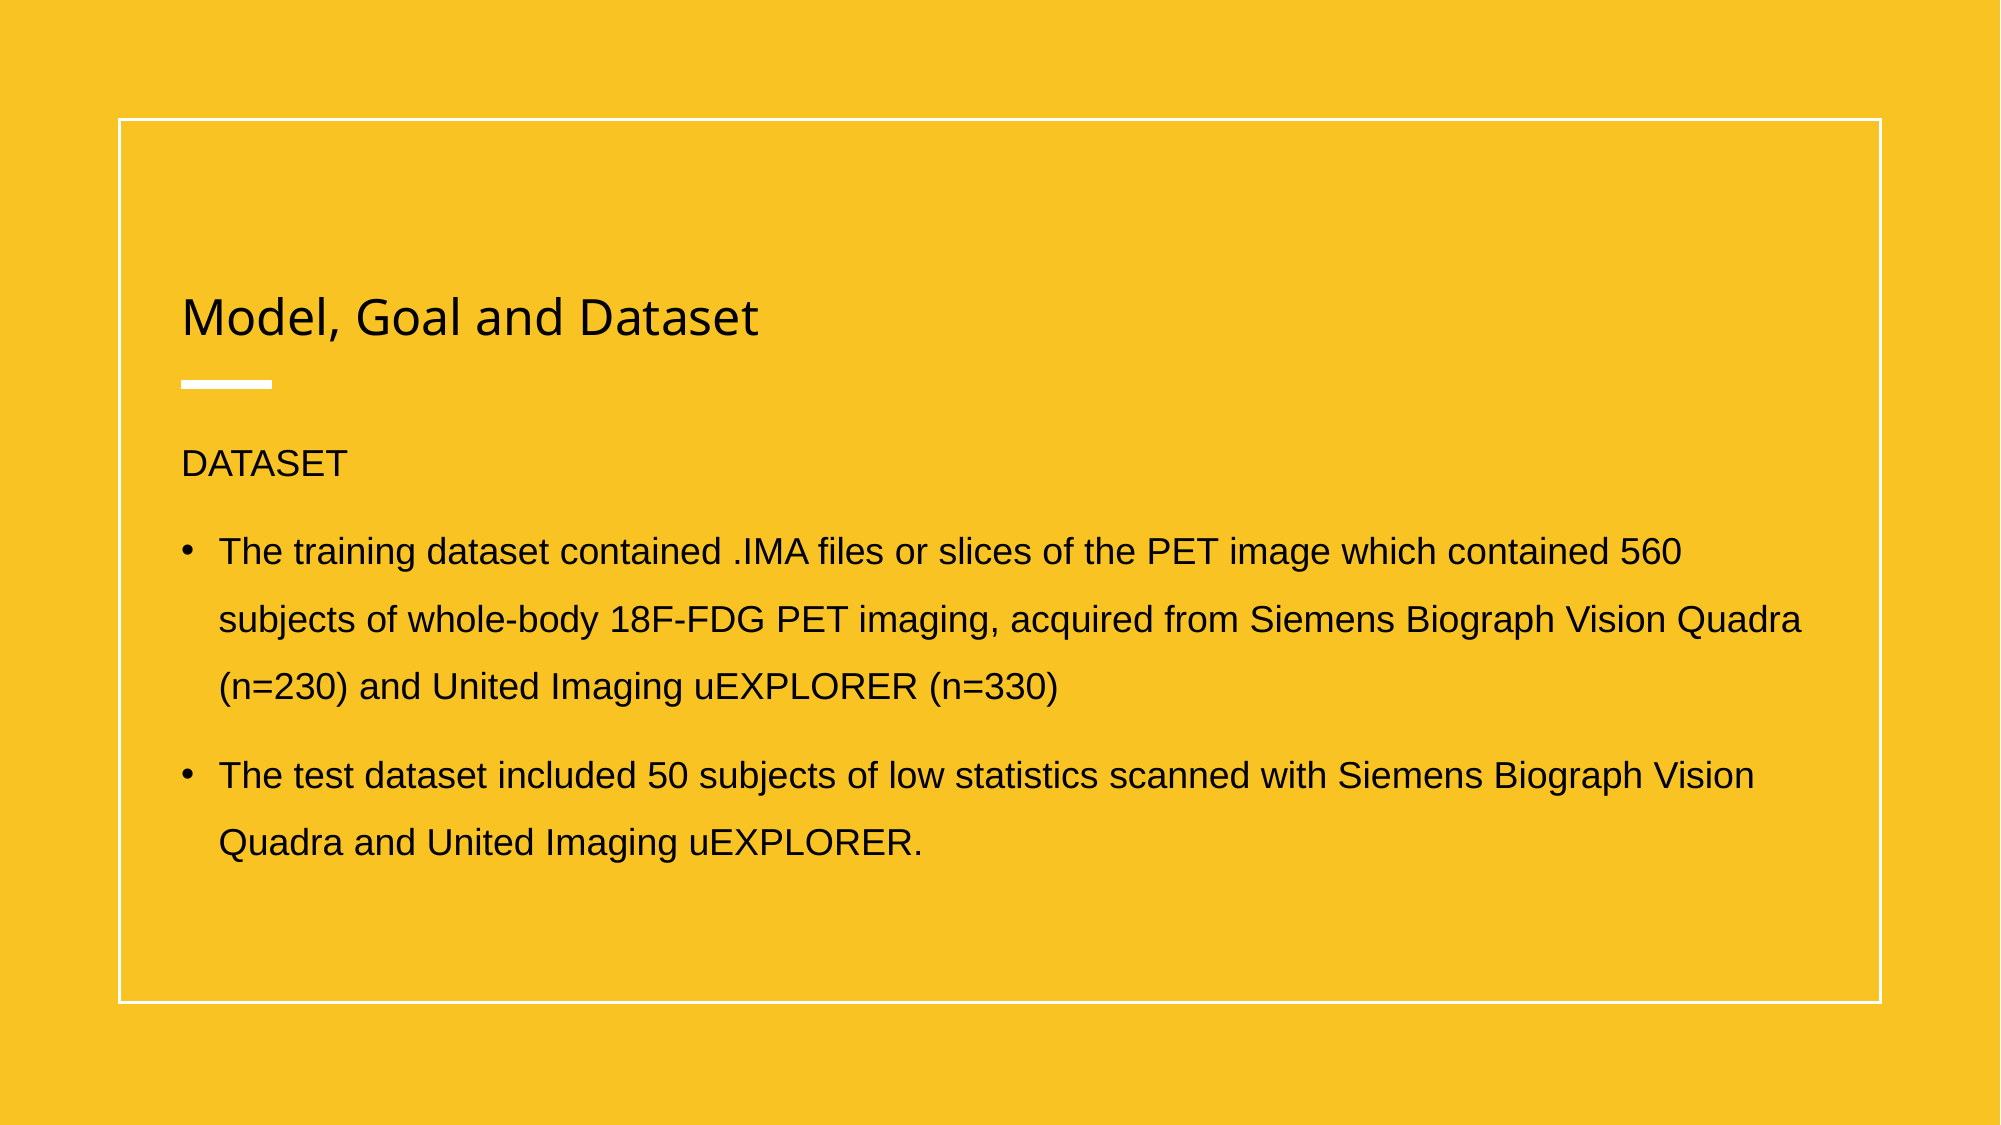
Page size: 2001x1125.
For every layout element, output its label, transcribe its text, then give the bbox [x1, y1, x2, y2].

list DATASET The training dataset contained .IMA files or slices of the PET image which contained 560 subjects of whole-body 18F-FDG PET imaging, acquired from Siemens Biograph Vision Quadra (n=230) and United Imaging uEXPLORER (n=330) The test dataset included 50 subjects of low statistics scanned with Siemens Biograph Vision Quadra and United Imaging uEXPLORER. [181, 416, 1819, 944]
title Model, Goal and Dataset [181, 184, 1819, 346]
